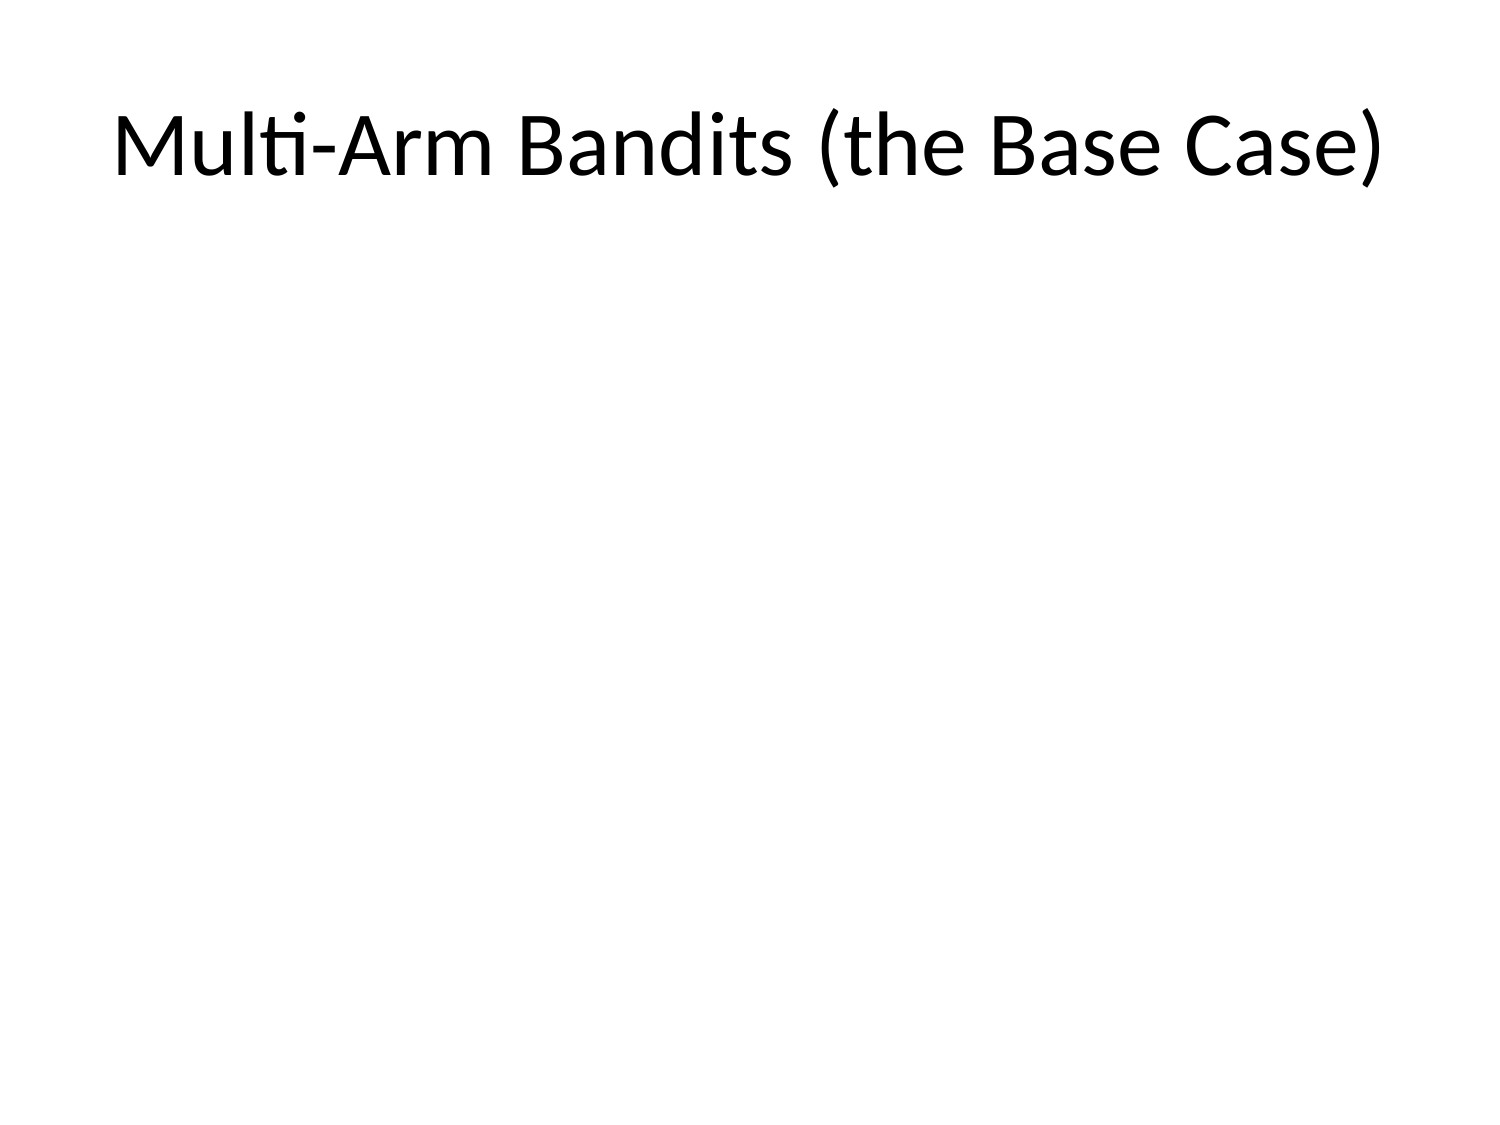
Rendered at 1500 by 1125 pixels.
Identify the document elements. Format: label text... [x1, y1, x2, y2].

title Multi-Arm Bandits (the Base Case) [75, 45, 1425, 233]
